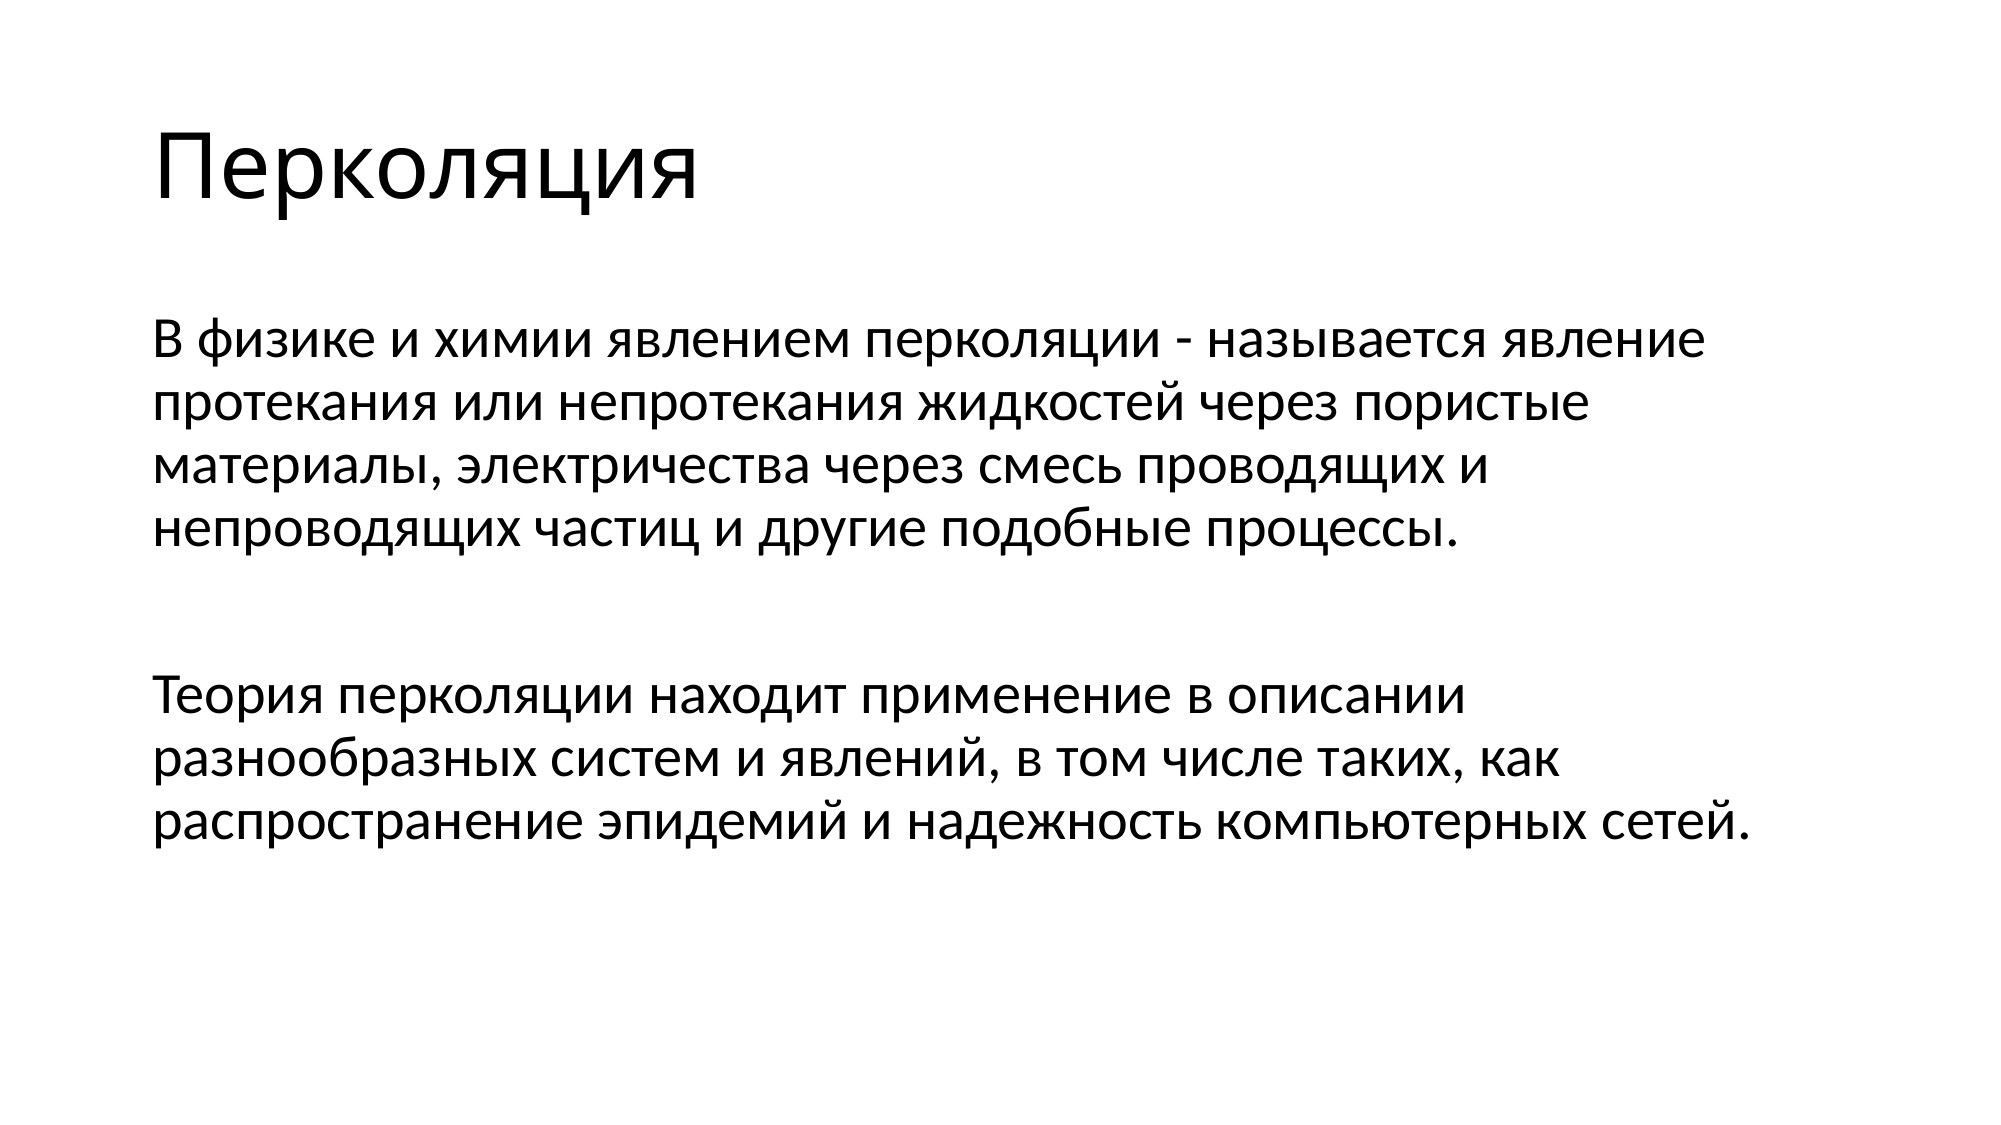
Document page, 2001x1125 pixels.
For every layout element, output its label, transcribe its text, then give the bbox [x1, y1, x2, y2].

list В физике и химии явлением перколяции - называется явление протекания или непротекания жидкостей через пористые материалы, электричества через смесь проводящих и непроводящих частиц и другие подобные процессы. Теория перколяции находит применение в описании разнообразных систем и явлений, в том числе таких, как распространение эпидемий и надежность компьютерных сетей. [137, 299, 1863, 1014]
title Перколяция [137, 59, 1863, 278]
